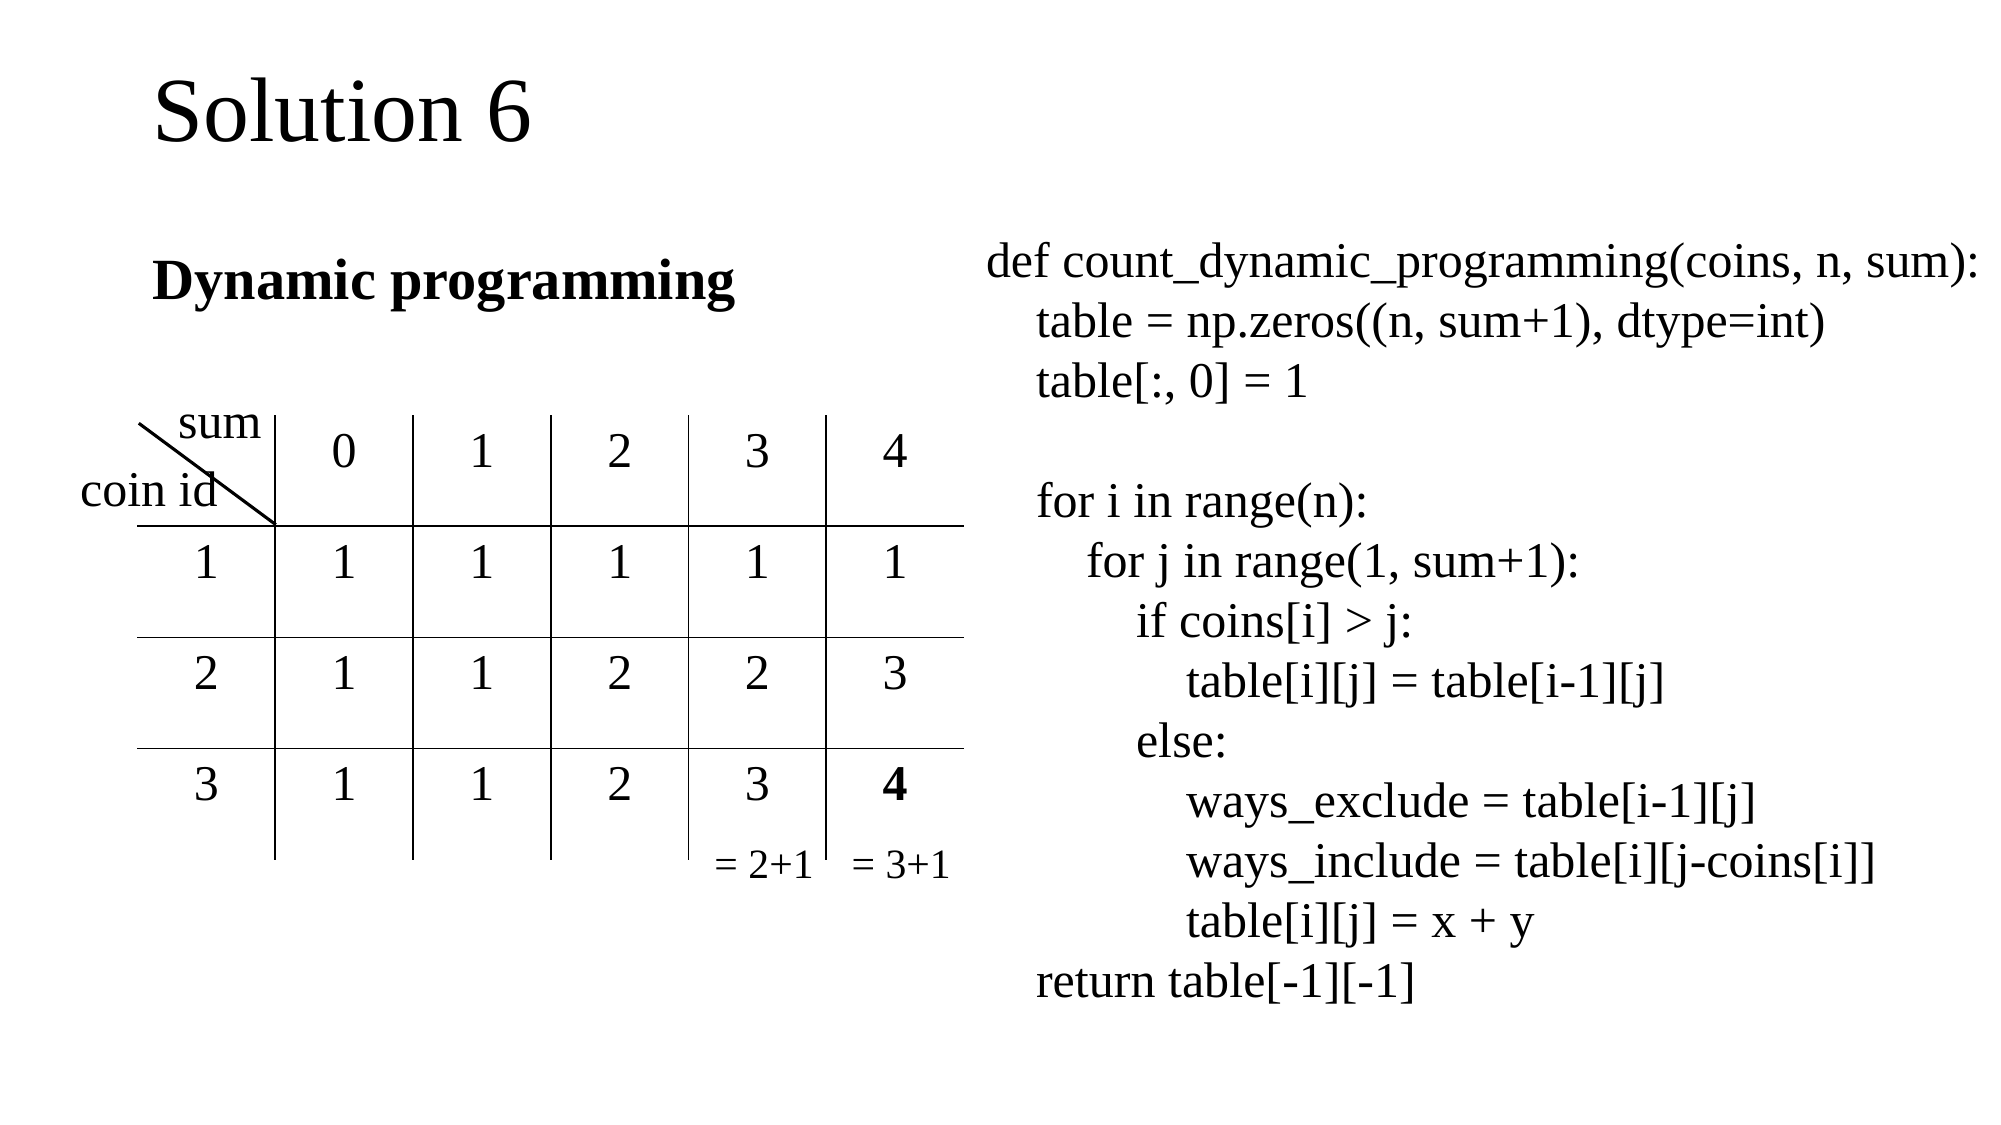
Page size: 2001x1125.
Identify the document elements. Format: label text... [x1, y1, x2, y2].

text_box = 3+1 [836, 829, 967, 895]
table_cell 4 [827, 749, 964, 860]
table_cell 2 [552, 749, 688, 860]
table_cell 2 [137, 638, 274, 748]
table_cell 1 [414, 527, 550, 637]
table_cell 3 [137, 749, 274, 860]
table_cell 1 [827, 527, 964, 637]
table_cell 3 [689, 749, 825, 860]
table_header [137, 415, 163, 424]
table_cell 1 [689, 527, 825, 637]
table_header 1 [414, 415, 550, 525]
table_cell 1 [276, 749, 412, 860]
table_cell 2 [689, 638, 825, 748]
table_cell 1 [137, 527, 274, 637]
text_box def count_dynamic_programming(coins, n, sum): table = np.zeros((n, sum+1), dtype=int) table[:, 0] = 1 for i in range(n): for j in range(1, sum+1): if coins[i] > j: table[i][j] = table[i-1][j] else: ways_exclude = table[i-1][j] ways_include = table[i][j-coins[i]] table[i][j] = x + y return table[-1][-1] [971, 220, 2000, 1016]
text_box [138, 423, 276, 525]
table_header 3 [689, 415, 825, 525]
table_cell 1 [414, 638, 550, 748]
table_cell 1 [276, 638, 412, 748]
table_cell 2 [552, 638, 688, 748]
title Solution 6 [137, 3, 1863, 221]
list Dynamic programming [137, 241, 971, 1014]
table_cell 1 [276, 527, 412, 637]
text_box sum [163, 381, 277, 457]
table_cell 3 [827, 638, 964, 748]
text_box = 2+1 [699, 829, 829, 895]
table_header 2 [552, 415, 688, 525]
text_box coin id [65, 448, 138, 524]
table_cell 1 [552, 527, 688, 637]
table_cell 1 [414, 749, 550, 860]
table_header 4 [827, 415, 964, 525]
table_header 0 [276, 415, 412, 525]
